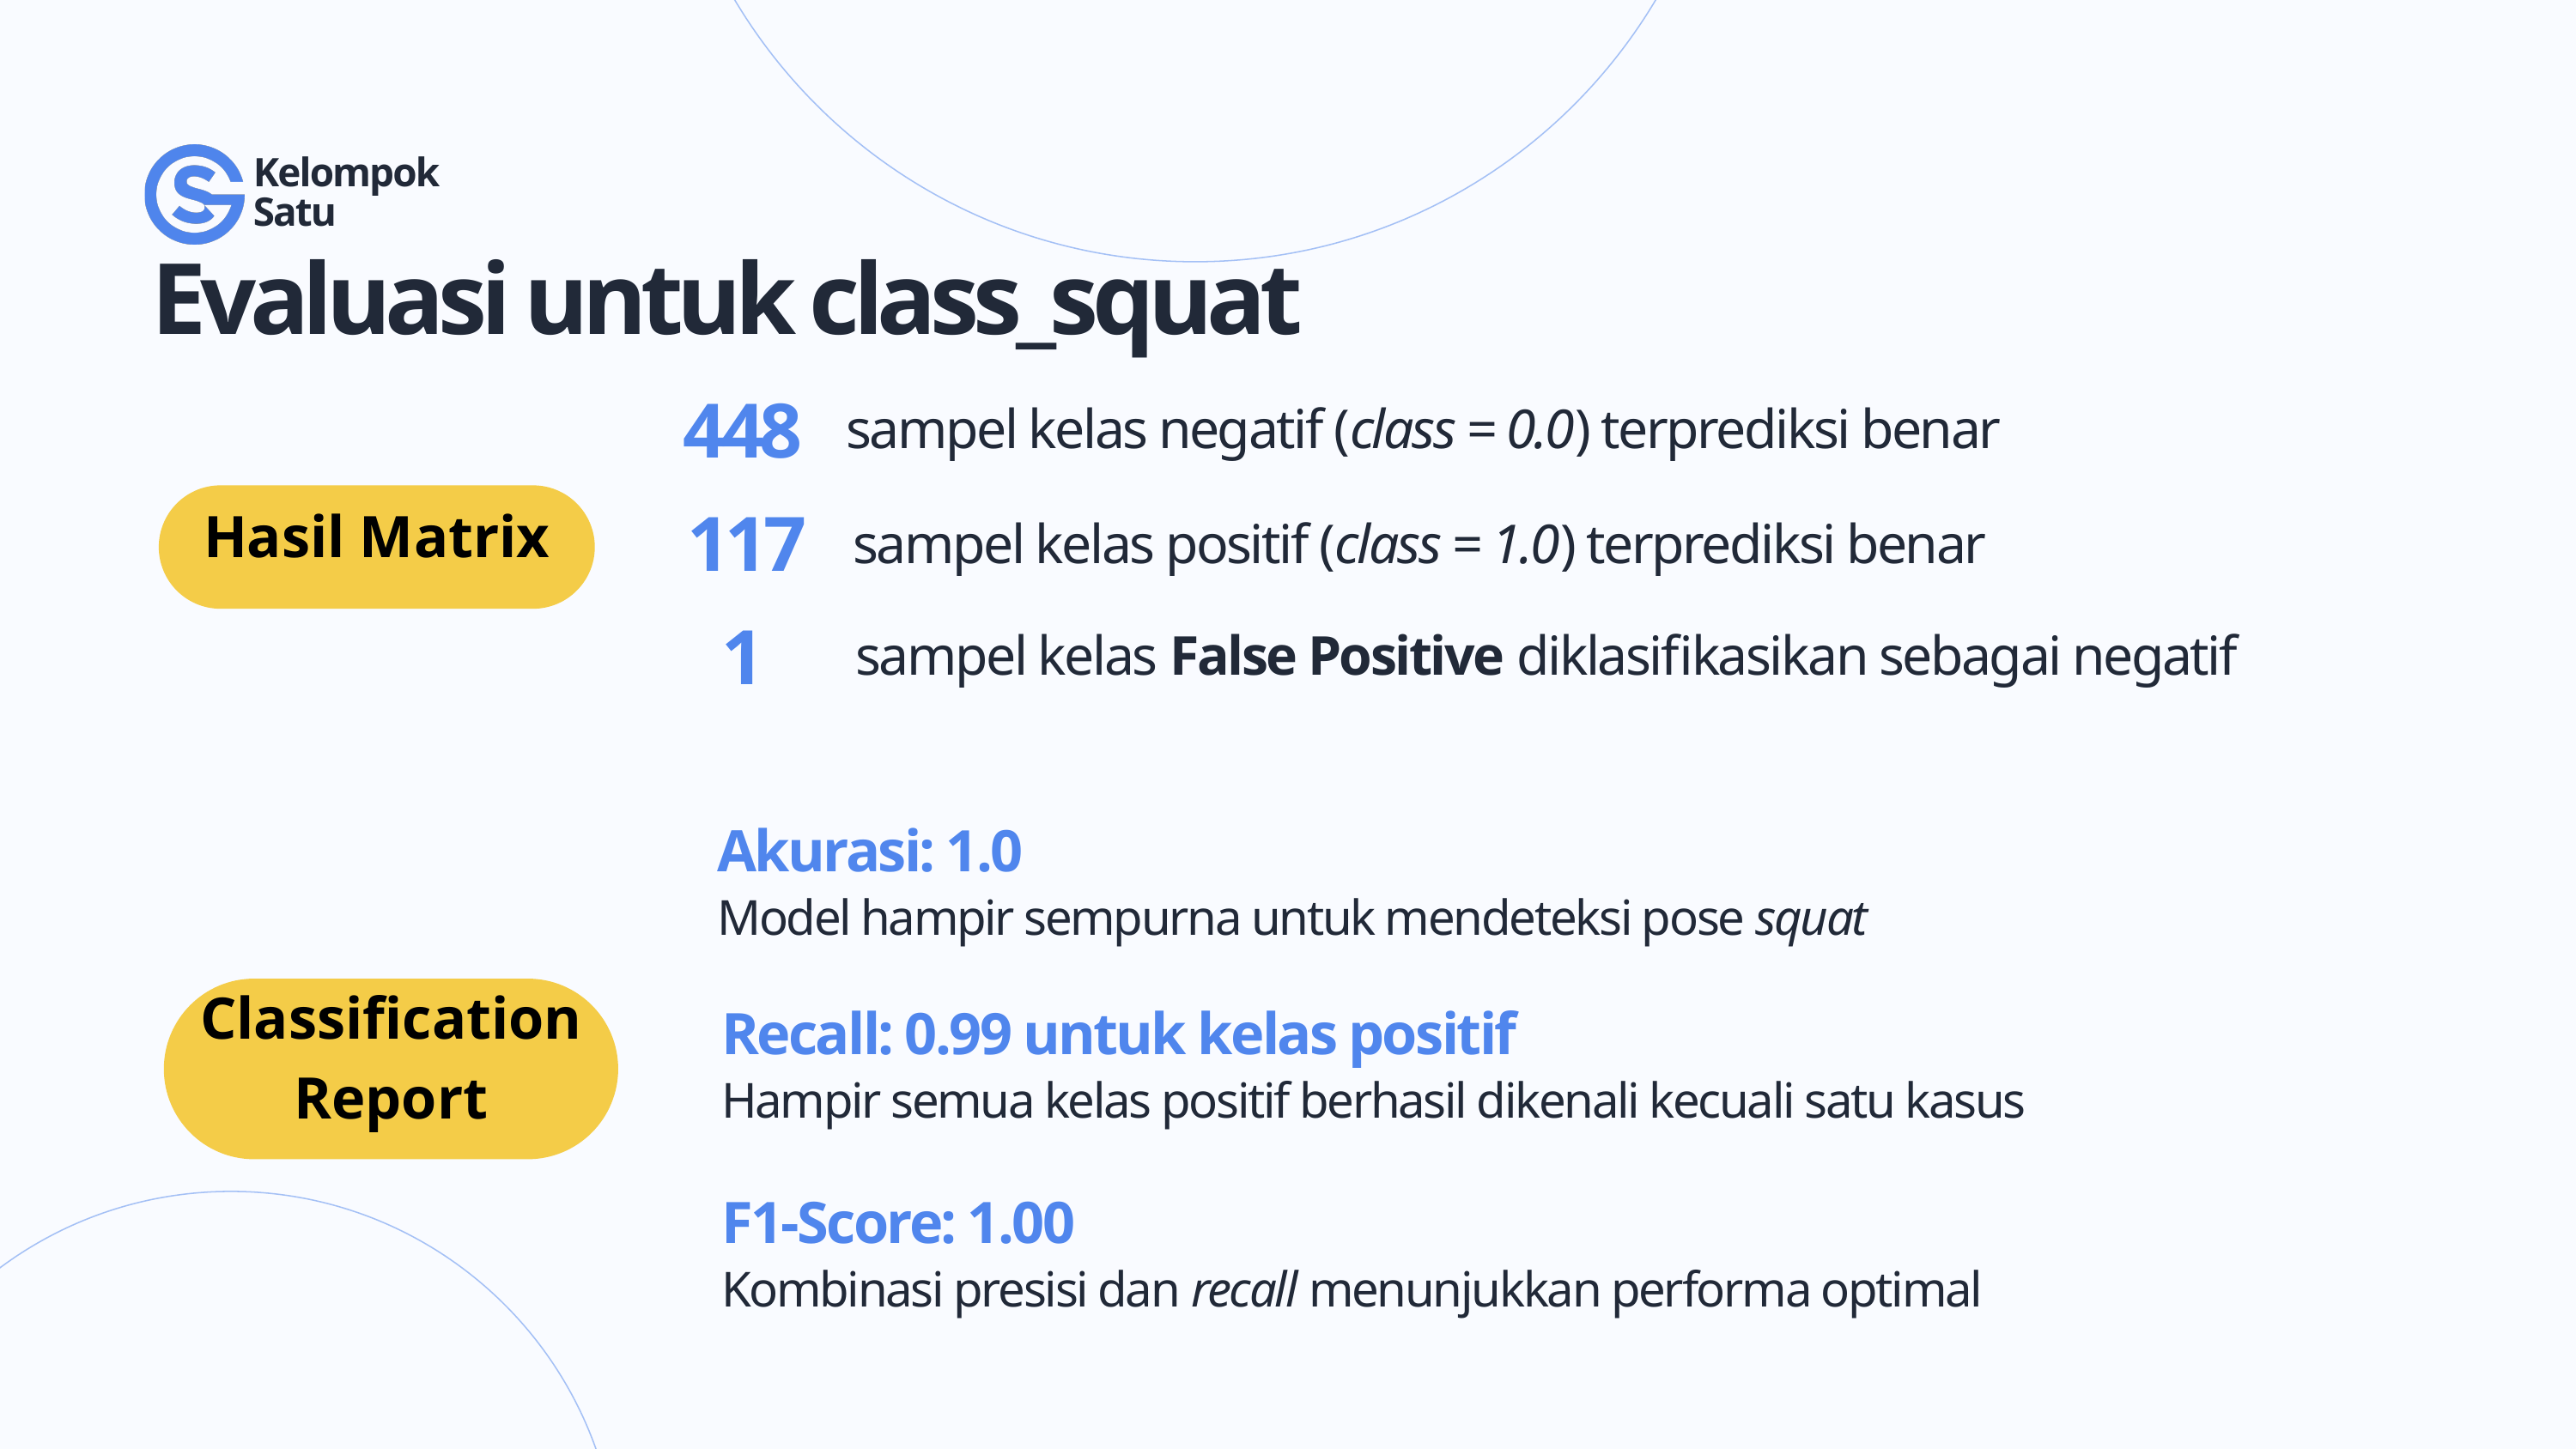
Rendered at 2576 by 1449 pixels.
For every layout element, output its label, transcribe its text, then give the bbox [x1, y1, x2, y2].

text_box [659, 0, 1731, 263]
text_box 1 [631, 628, 854, 700]
text_box Recall: 0.99 untuk kelas positif [720, 1008, 1662, 1067]
text_box 448 [631, 402, 854, 473]
text_box Evaluasi untuk class_squat [151, 261, 1738, 355]
text_box 117 [635, 515, 859, 586]
text_box Hampir semua kelas positif berhasil dikenali kecuali satu kasus [720, 1079, 2526, 1129]
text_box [144, 144, 483, 246]
text_box Model hampir sempurna untuk mendeteksi pose squat [717, 896, 2523, 946]
text_box F1-Score: 1.00 [720, 1197, 1662, 1255]
text_box sampel kelas negatif (class = 0.0) terprediksi benar [846, 405, 2055, 514]
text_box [0, 1191, 619, 1449]
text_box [163, 978, 619, 1160]
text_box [158, 485, 595, 609]
text_box sampel kelas False Positive diklasifikasikan sebagai negatif [855, 631, 2254, 686]
text_box Akurasi: 1.0 [717, 825, 1116, 896]
text_box Kombinasi presisi dan recall menunjukkan performa optimal [720, 1267, 2526, 1317]
text_box sampel kelas positif (class = 1.0) terprediksi benar [853, 519, 2061, 574]
